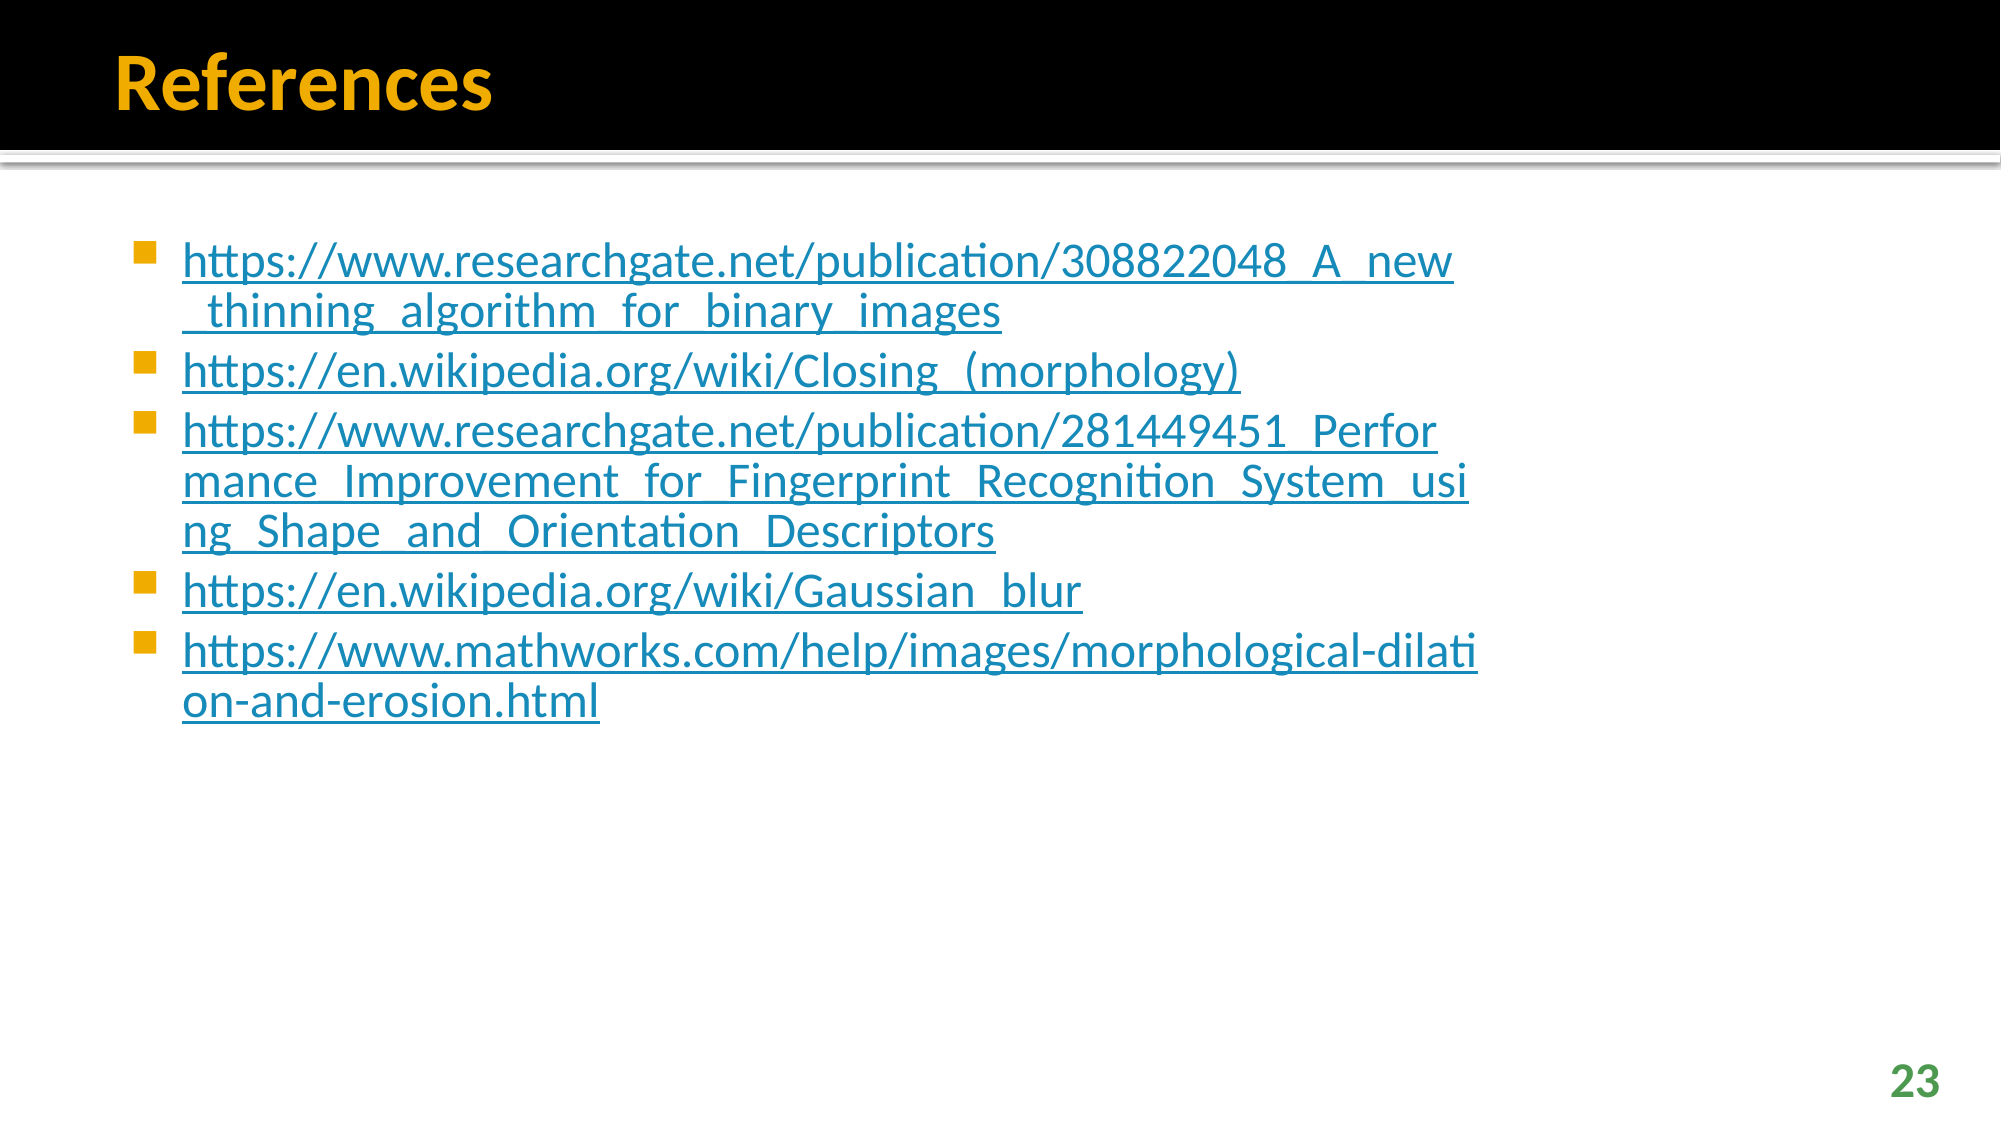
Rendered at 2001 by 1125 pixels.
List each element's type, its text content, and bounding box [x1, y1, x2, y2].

list https://www.researchgate.net/publication/308822048_A_new_thinning_algorithm_for_binary_images https://en.wikipedia.org/wiki/Closing_(morphology) https://www.researchgate.net/publication/281449451_Performance_Improvement_for_Fingerprint_Recognition_System_using_Shape_and_Orientation_Descriptors https://en.wikipedia.org/wiki/Gaussian_blur https://www.mathworks.com/help/images/morphological-dilation-and-erosion.html [101, 212, 1493, 1063]
slide_number 23 [1794, 1062, 1955, 1108]
title References [99, 12, 1900, 143]
